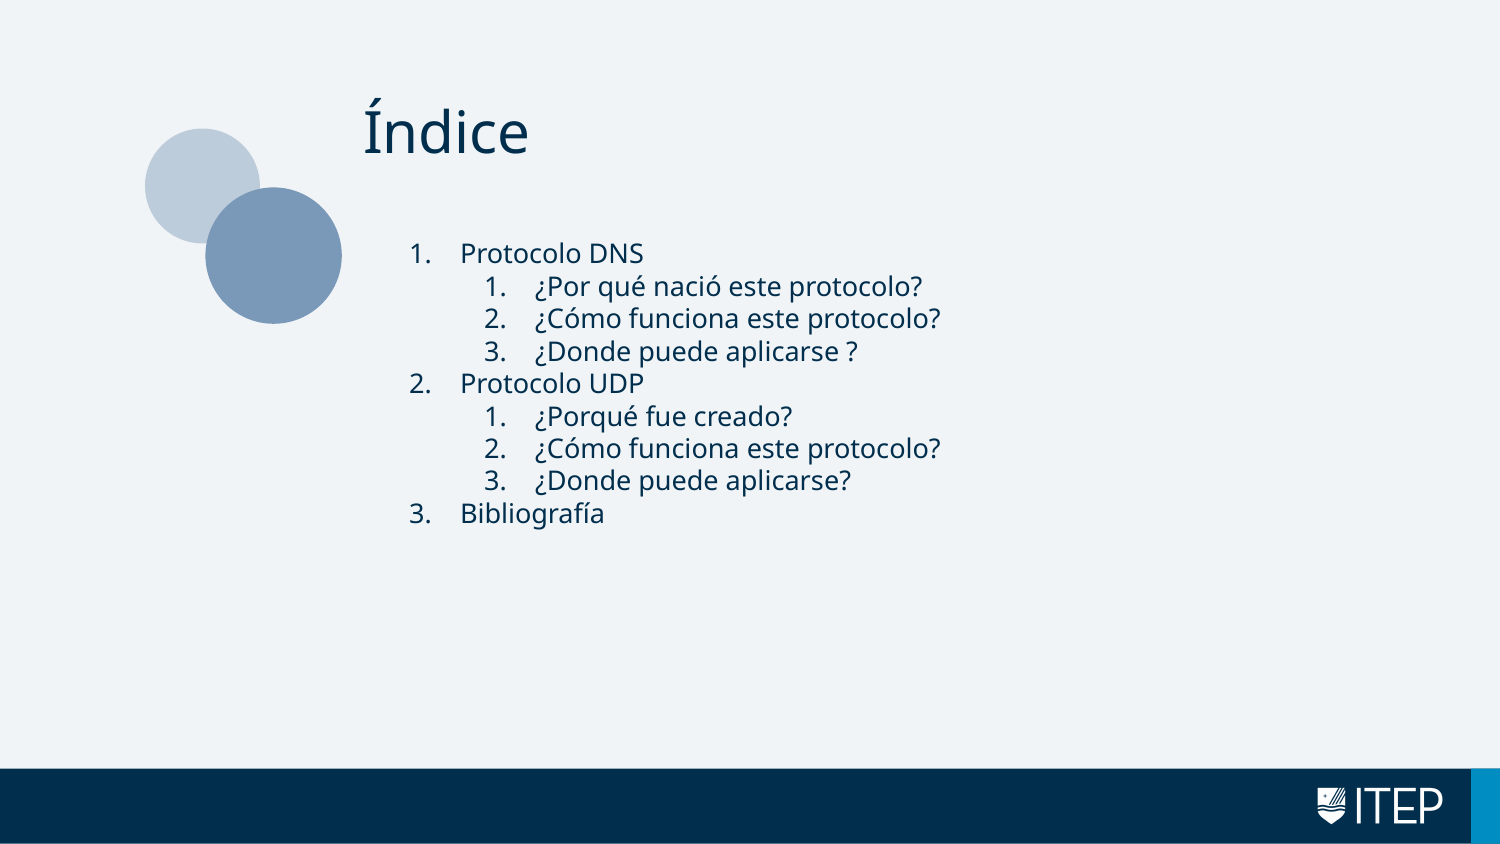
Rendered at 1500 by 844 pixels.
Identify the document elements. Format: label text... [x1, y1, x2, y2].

picture [1303, 781, 1457, 831]
text_box Protocolo DNS ¿Por qué nació este protocolo? ¿Cómo funciona este protocolo? ¿Donde puede aplicarse ? Protocolo UDP ¿Porqué fue creado? ¿Cómo funciona este protocolo? ¿Donde puede aplicarse? Bibliografía [370, 221, 1087, 619]
title Índice [348, 80, 1171, 229]
